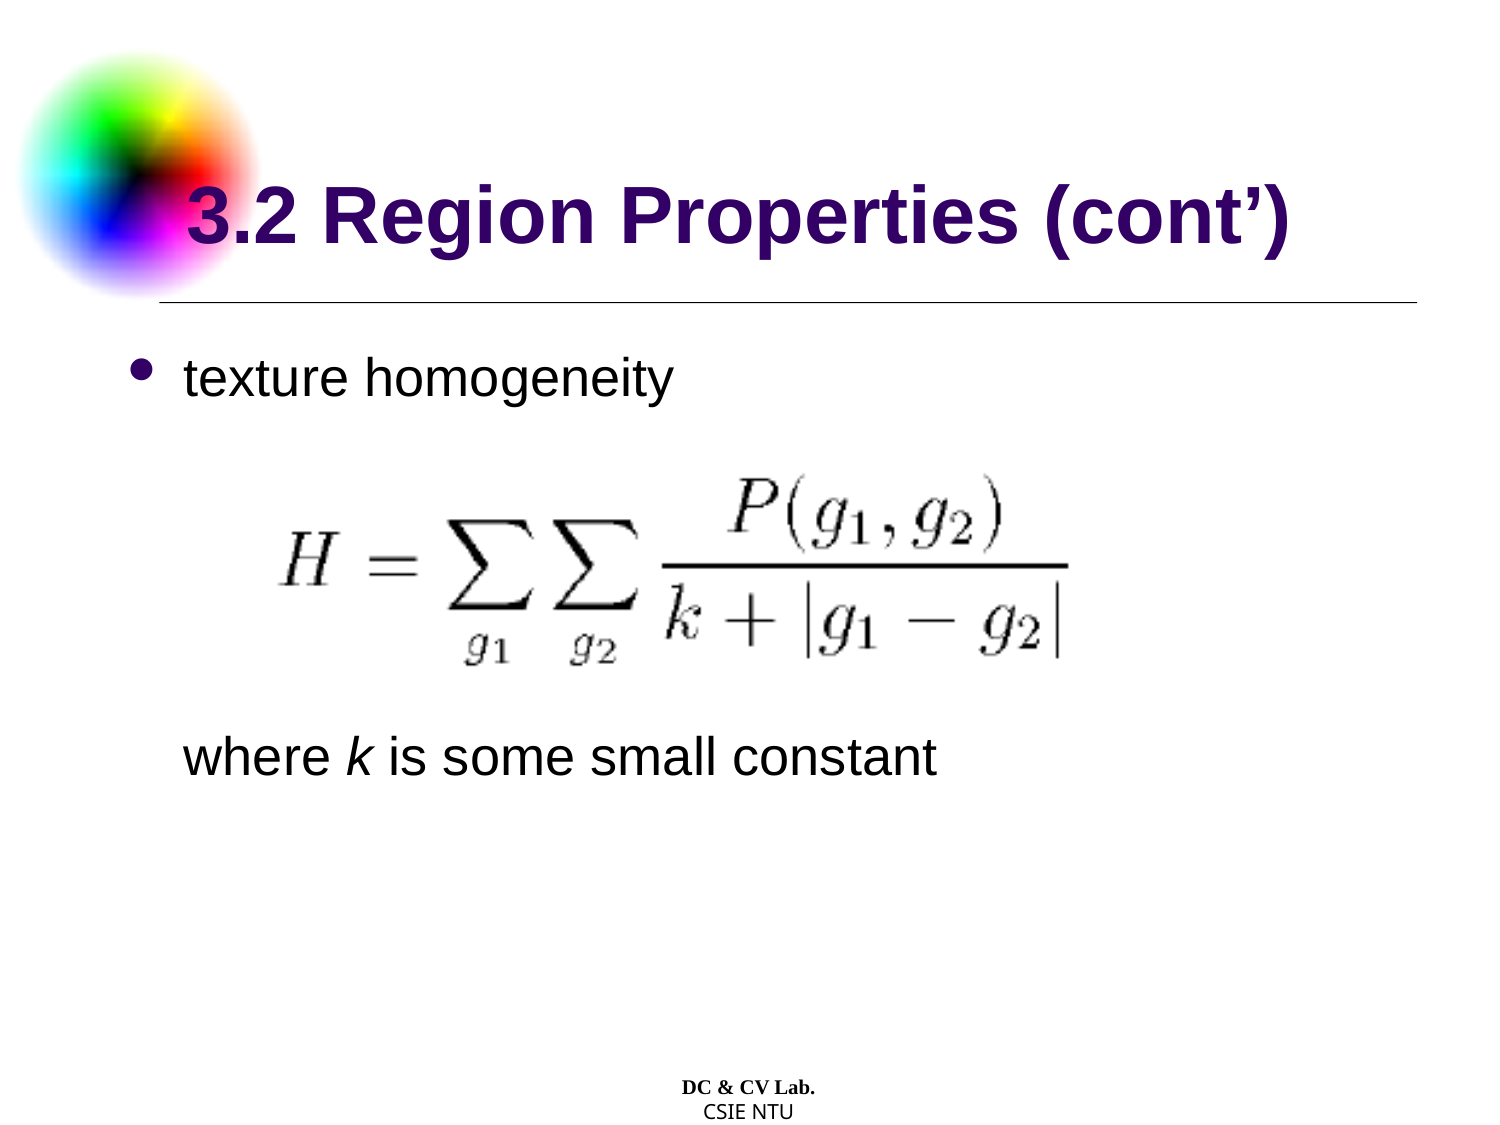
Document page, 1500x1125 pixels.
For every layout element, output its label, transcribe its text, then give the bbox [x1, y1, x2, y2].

picture [0, 42, 272, 318]
footer DC & CV Lab. CSIE NTU [511, 1066, 987, 1125]
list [242, 467, 1081, 676]
title 3.2 Region Properties (cont’) [171, 54, 1500, 268]
list texture homogeneity where k is some small constant [112, 334, 1400, 1059]
